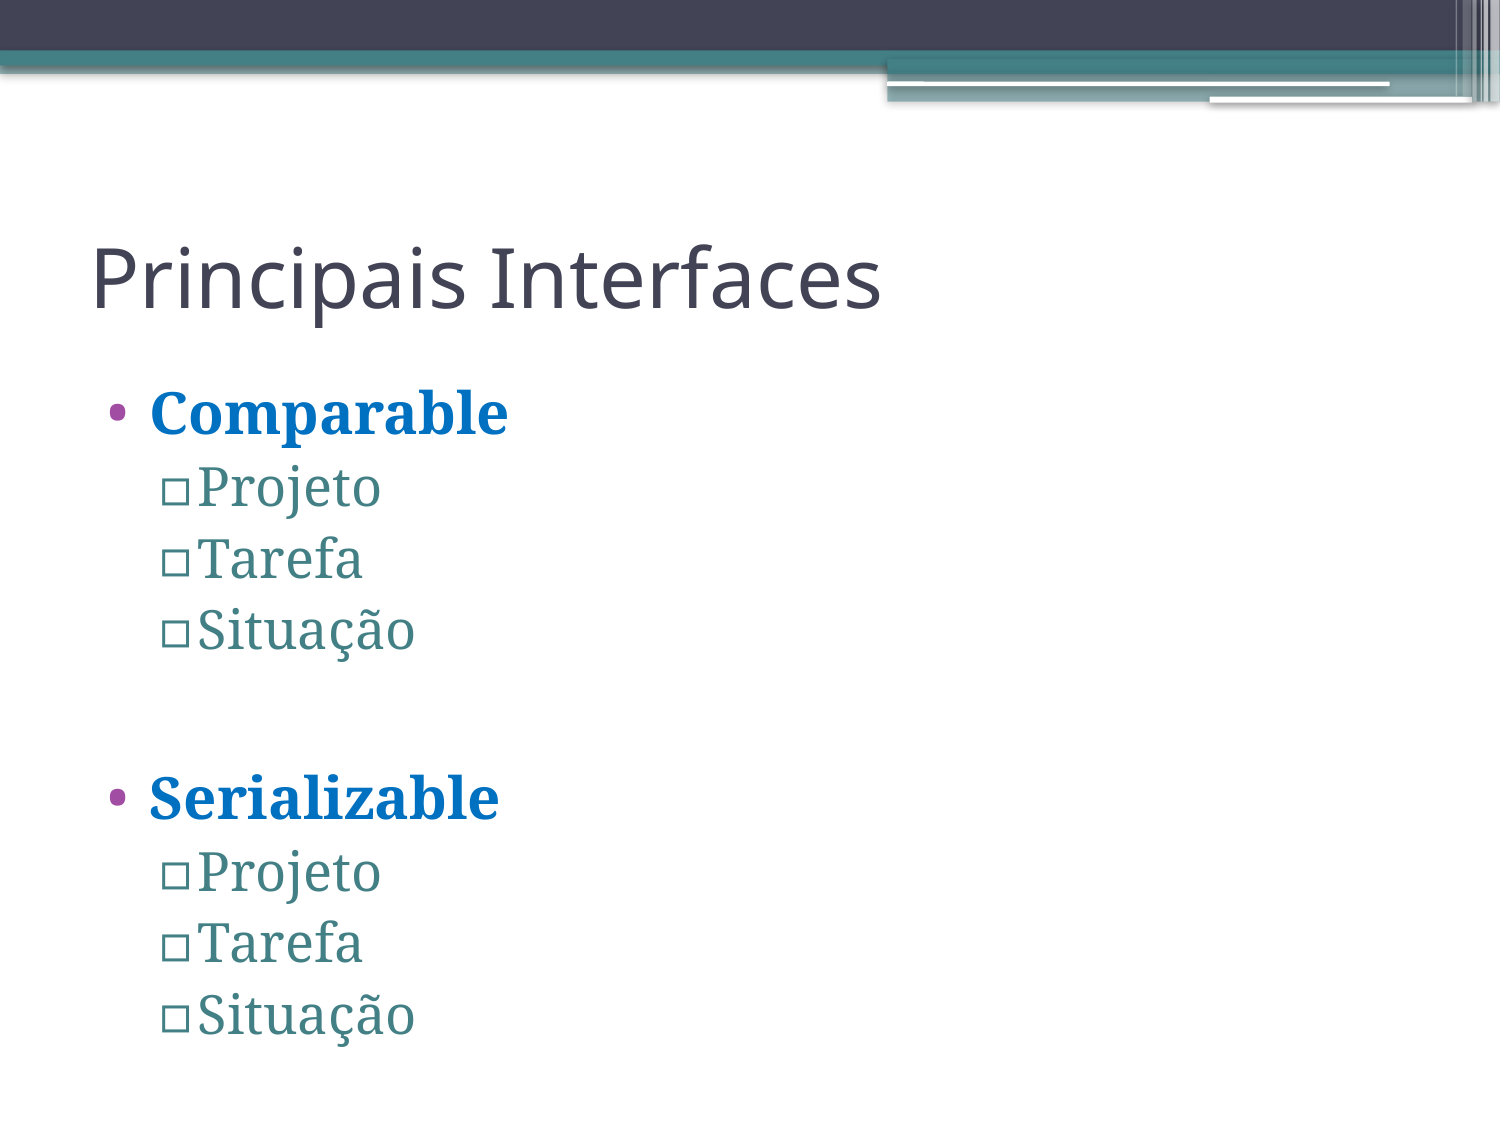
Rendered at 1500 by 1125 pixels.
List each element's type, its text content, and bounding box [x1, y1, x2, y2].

title Principais Interfaces [75, 187, 1425, 363]
list Comparable Projeto Tarefa Situação Serializable Projeto Tarefa Situação [75, 368, 1425, 1079]
